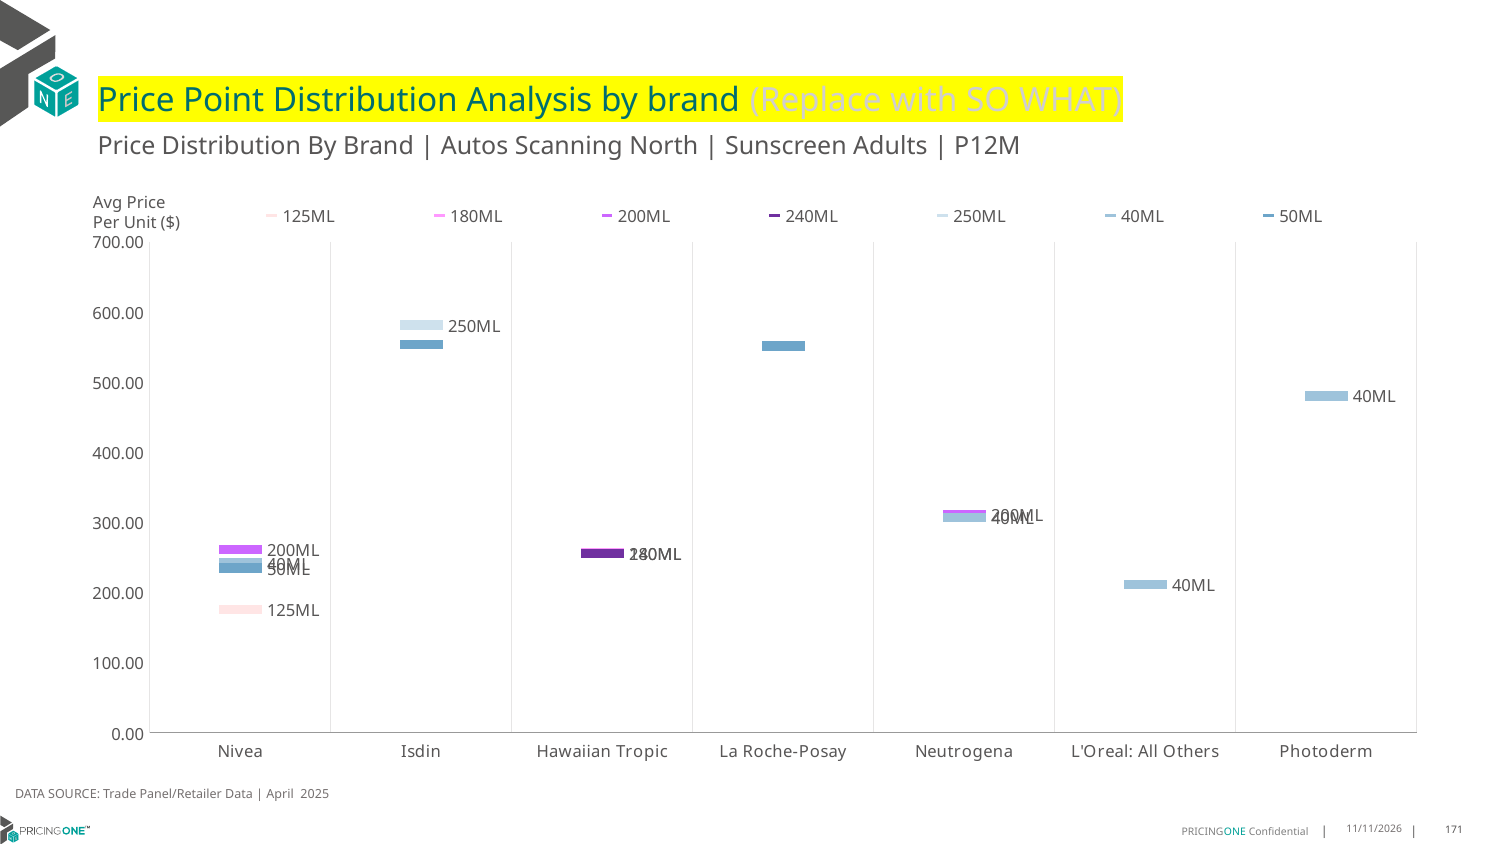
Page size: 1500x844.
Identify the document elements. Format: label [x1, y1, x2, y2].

list [82, 127, 1418, 186]
list [0, 776, 750, 814]
chart [88, 185, 1418, 776]
slide_number [1325, 815, 1479, 844]
title [82, 0, 1418, 127]
